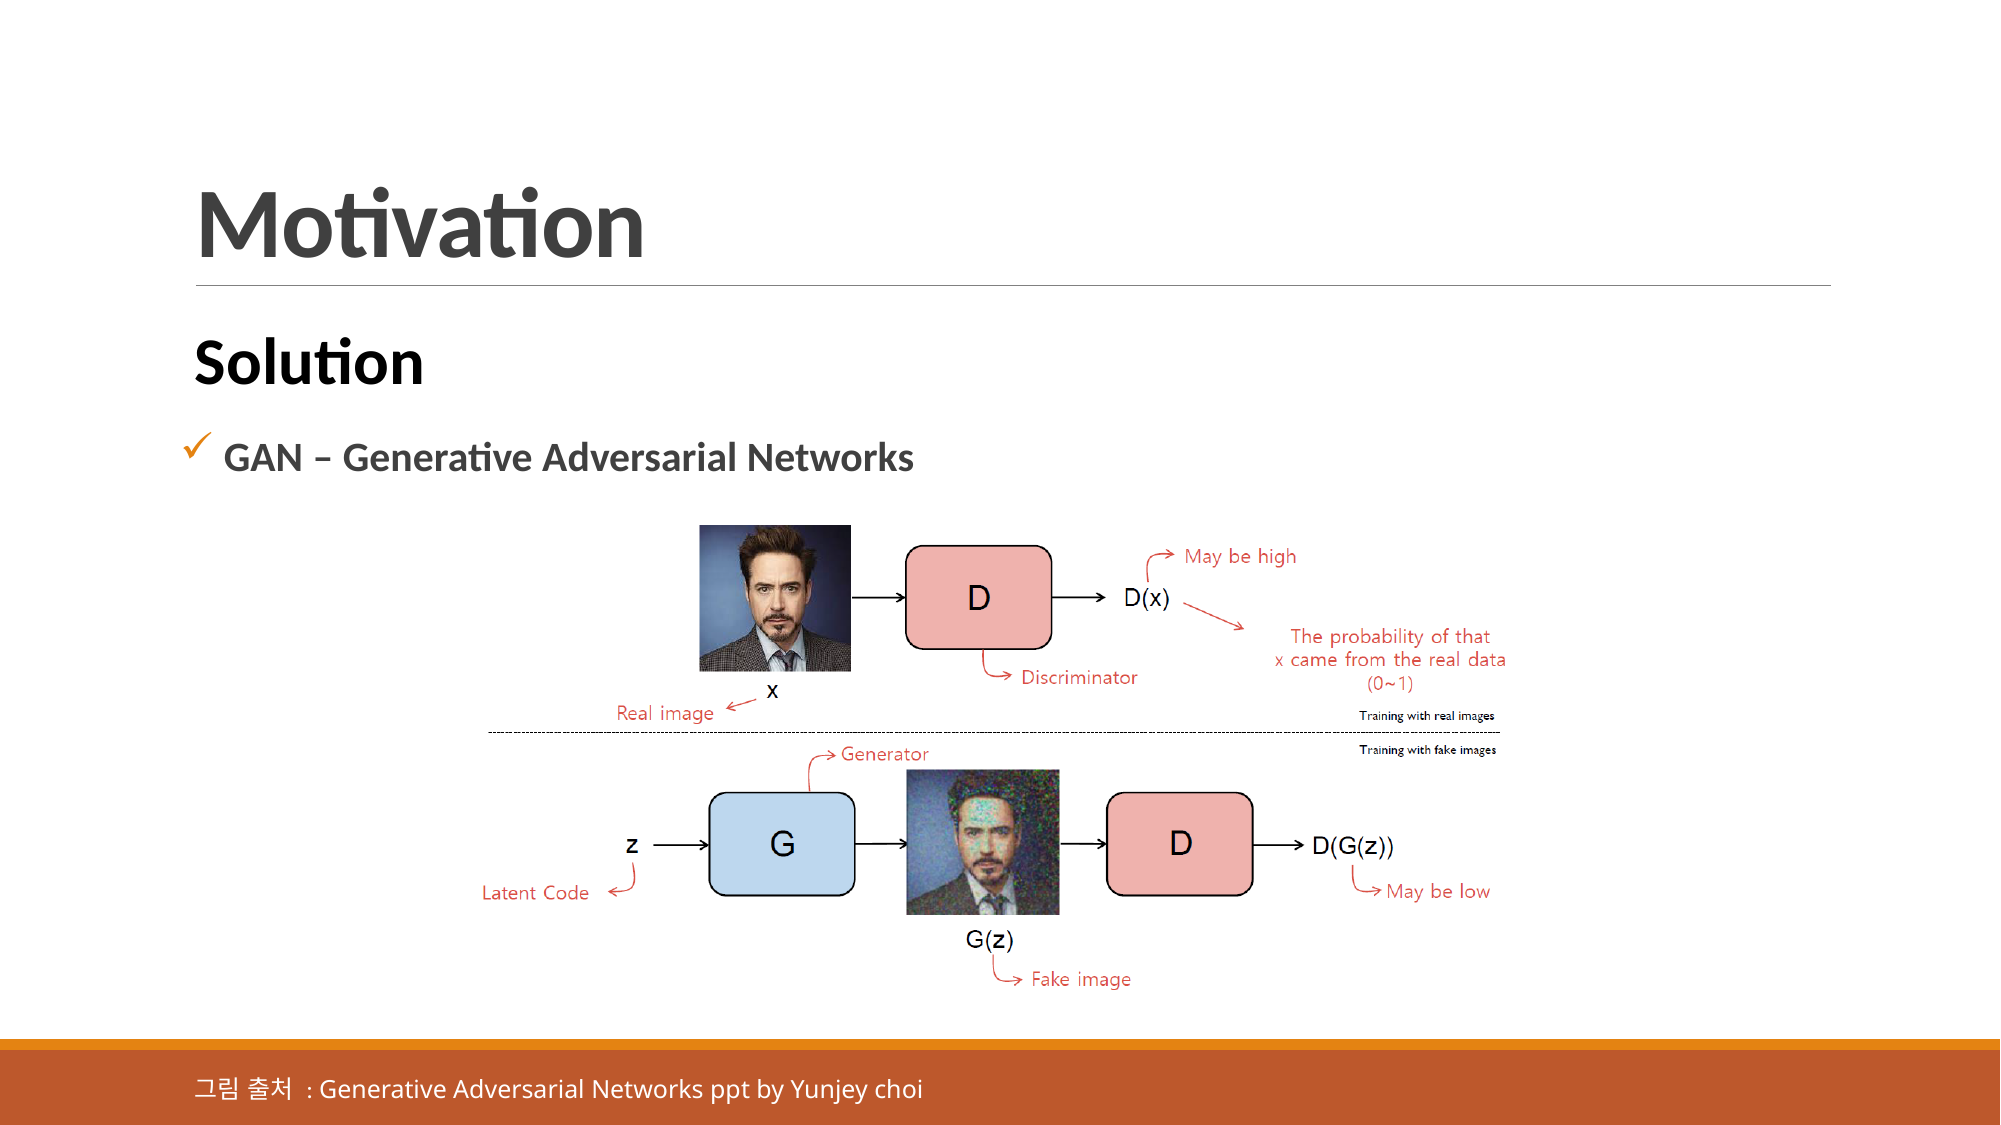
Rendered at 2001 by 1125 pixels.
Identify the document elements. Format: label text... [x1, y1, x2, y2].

list GAN – Generative Adversarial Networks [180, 396, 1830, 493]
text_box Solution [180, 310, 590, 406]
title Motivation [180, 47, 1830, 285]
picture [480, 492, 1530, 996]
text_box 그림 출처 : Generative Adversarial Networks ppt by Yunjey choi [179, 1066, 1762, 1125]
